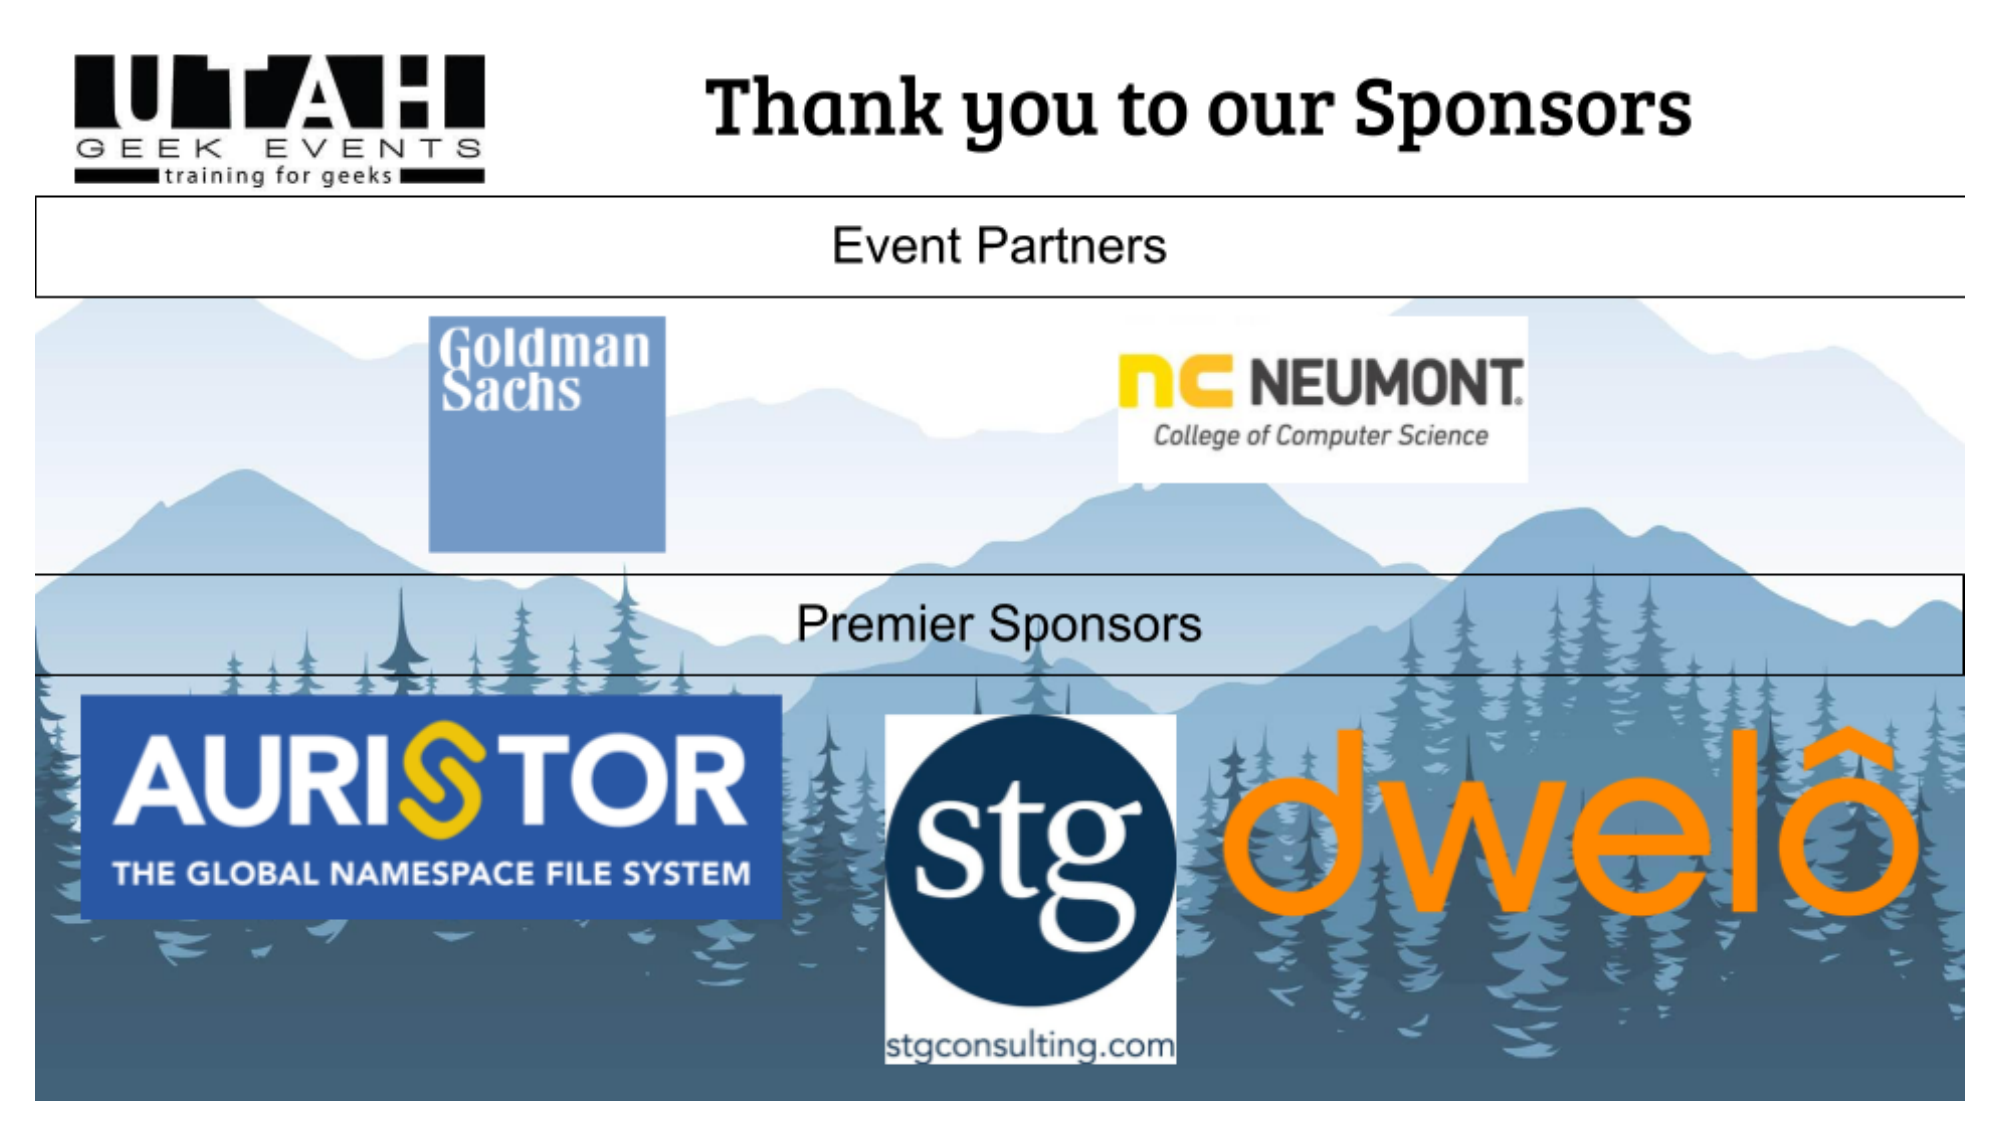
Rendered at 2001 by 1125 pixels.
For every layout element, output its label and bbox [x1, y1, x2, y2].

list [34, 14, 1966, 1102]
